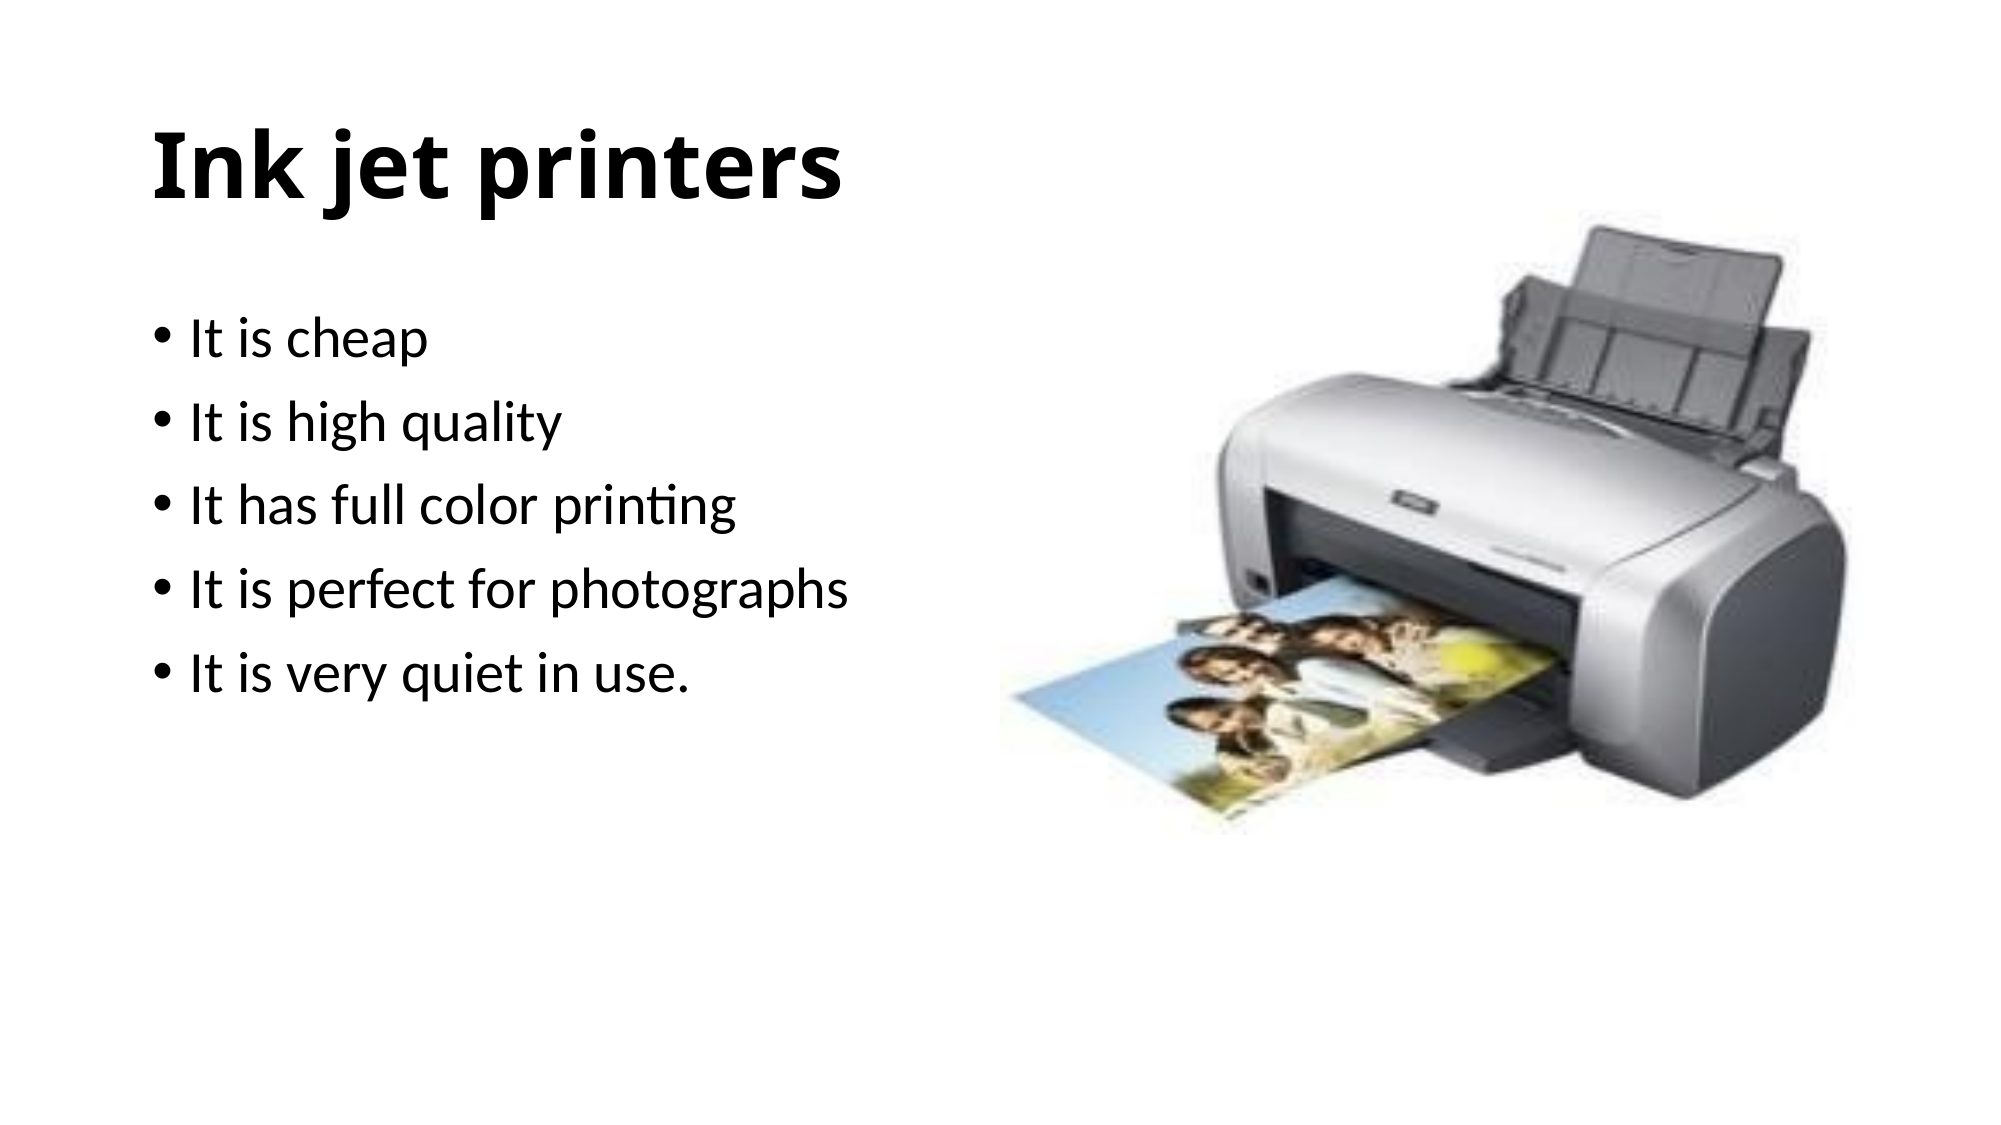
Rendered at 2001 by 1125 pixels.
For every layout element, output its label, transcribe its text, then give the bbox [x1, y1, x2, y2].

title Ink jet printers [137, 59, 1863, 278]
text_box [999, 210, 1863, 835]
list It is cheap It is high quality It has full color printing It is perfect for photographs It is very quiet in use. [137, 299, 1863, 1014]
